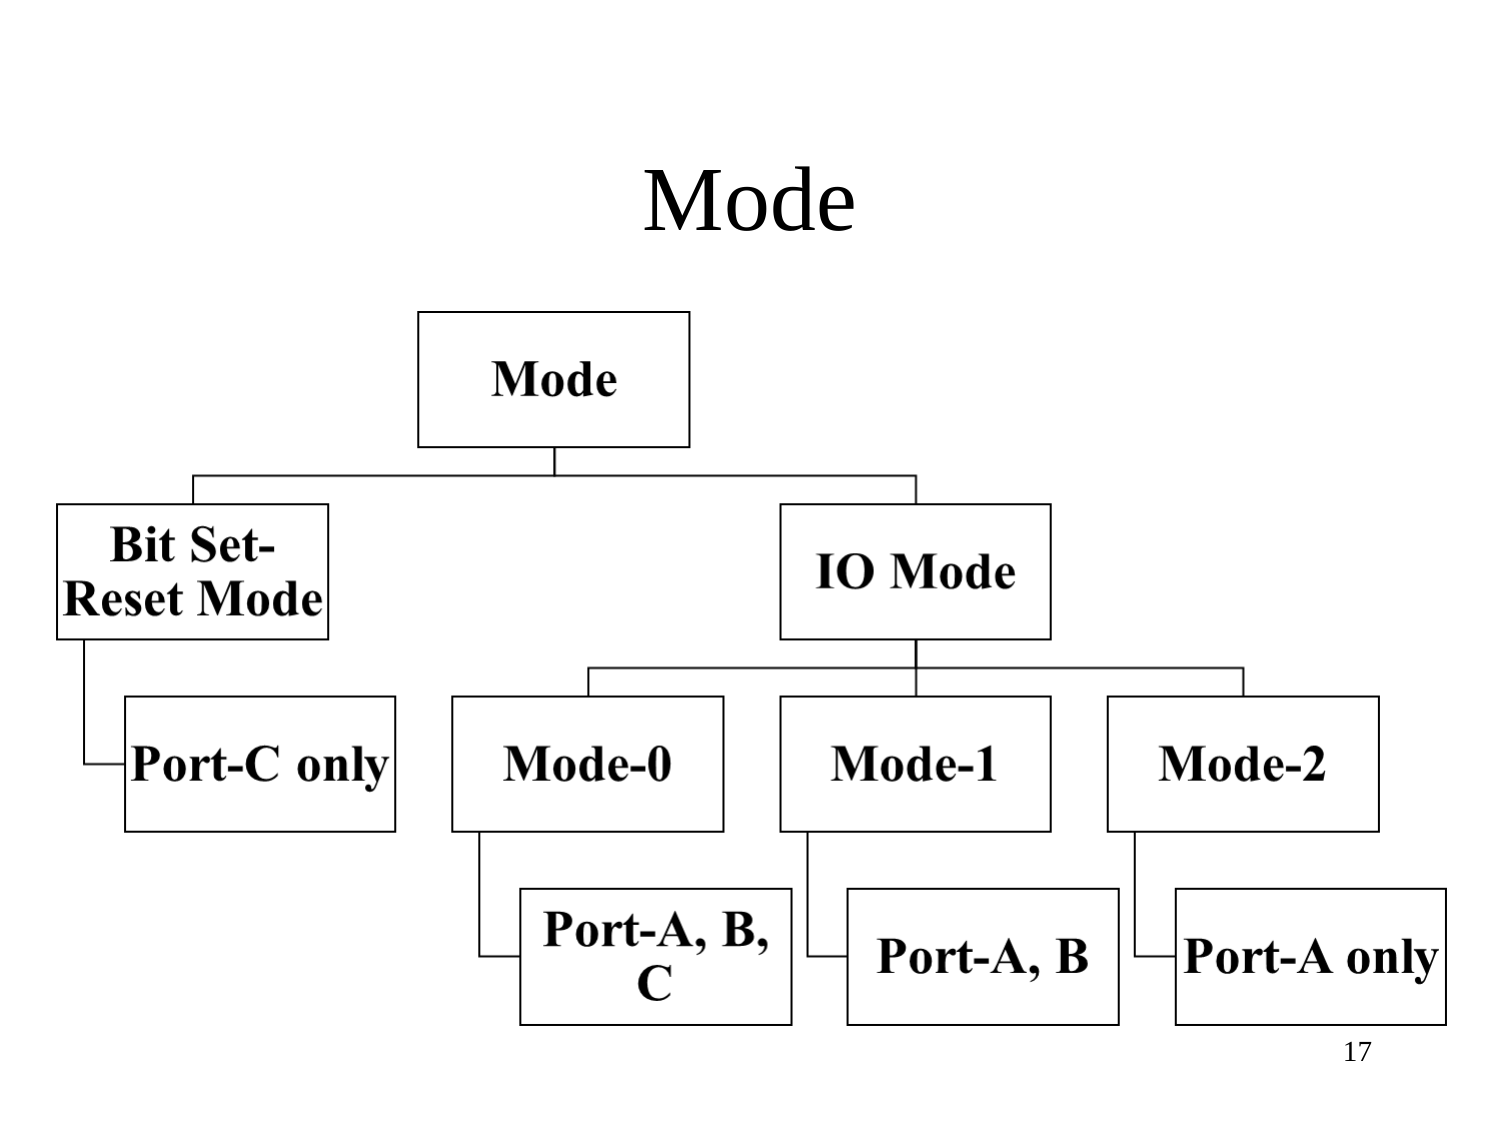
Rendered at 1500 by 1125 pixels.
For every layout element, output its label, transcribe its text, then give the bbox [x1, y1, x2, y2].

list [4, 311, 1500, 1042]
title Mode [112, 99, 1388, 288]
text_box ‹#› [1074, 1049, 1388, 1100]
